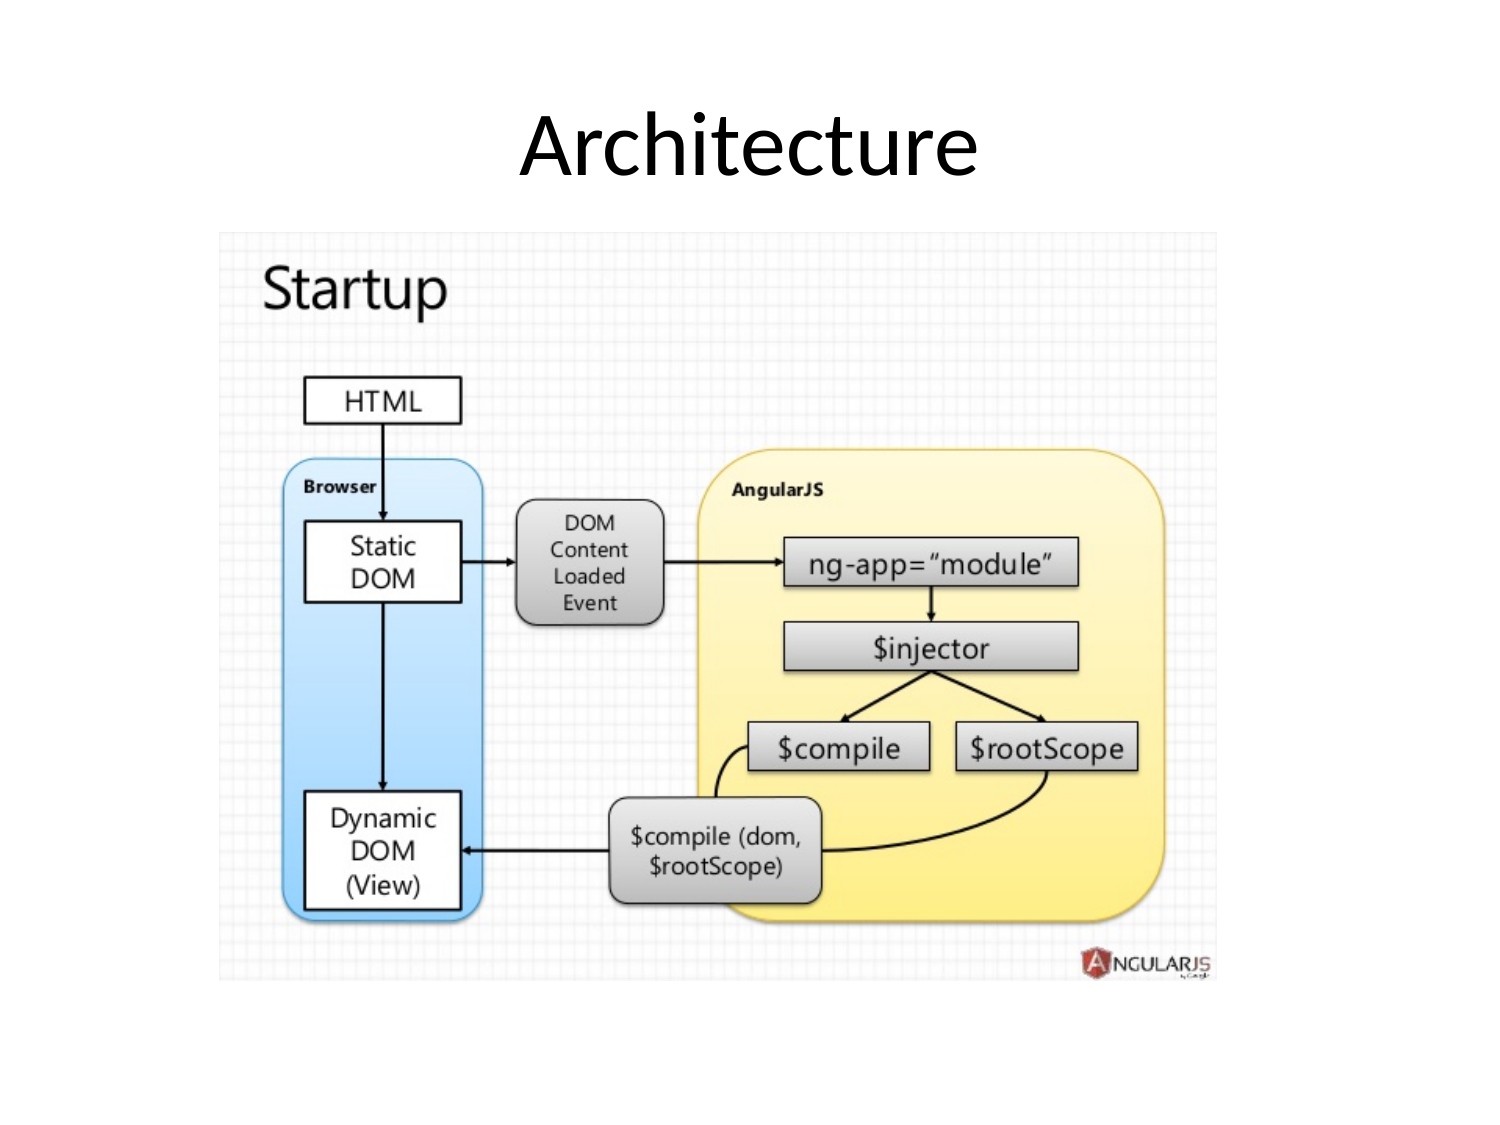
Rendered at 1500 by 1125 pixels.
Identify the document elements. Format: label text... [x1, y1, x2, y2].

text_box Architecture [75, 45, 1425, 233]
picture [219, 232, 1217, 982]
